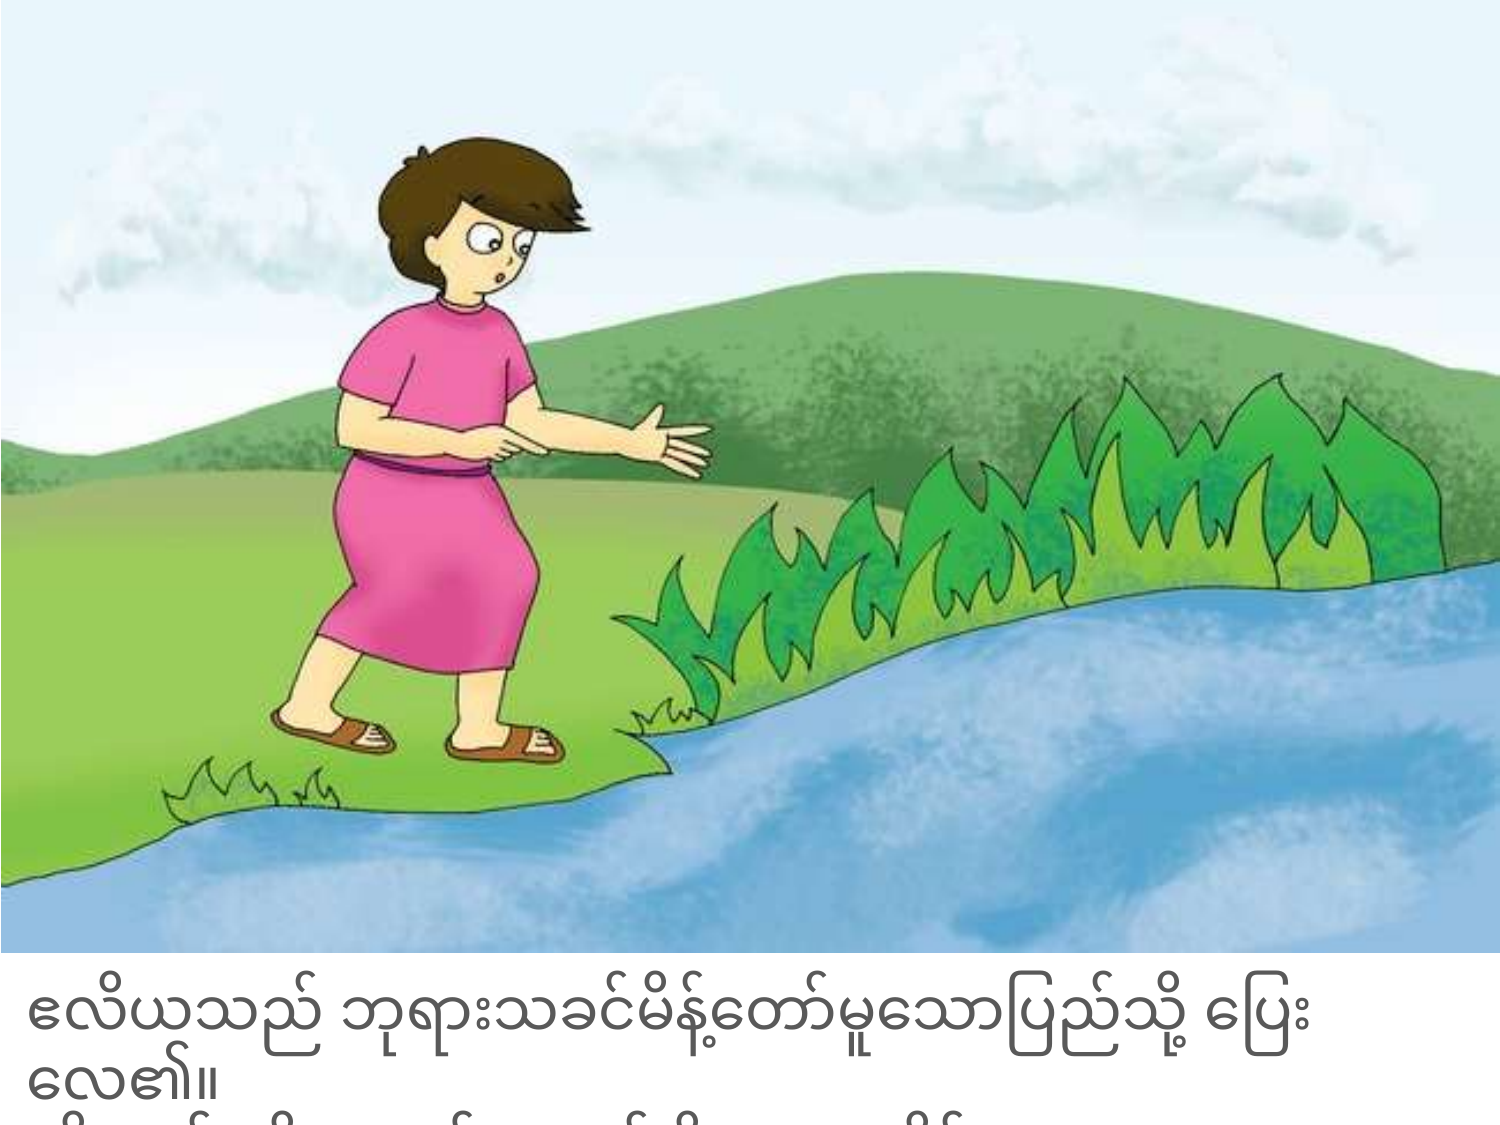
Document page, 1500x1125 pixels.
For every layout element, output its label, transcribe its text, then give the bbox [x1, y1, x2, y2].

picture [1, 0, 1500, 953]
text_box ဧလိယသည် ဘုရားသခင်မိန့်တော်မူသောပြည်သို့ ပြေးလေ၏။ သို့သော် ထိုနေရာ၌ စားရန် ရိက္ခာ မရနိုင်ပေ။ [11, 964, 1500, 1125]
